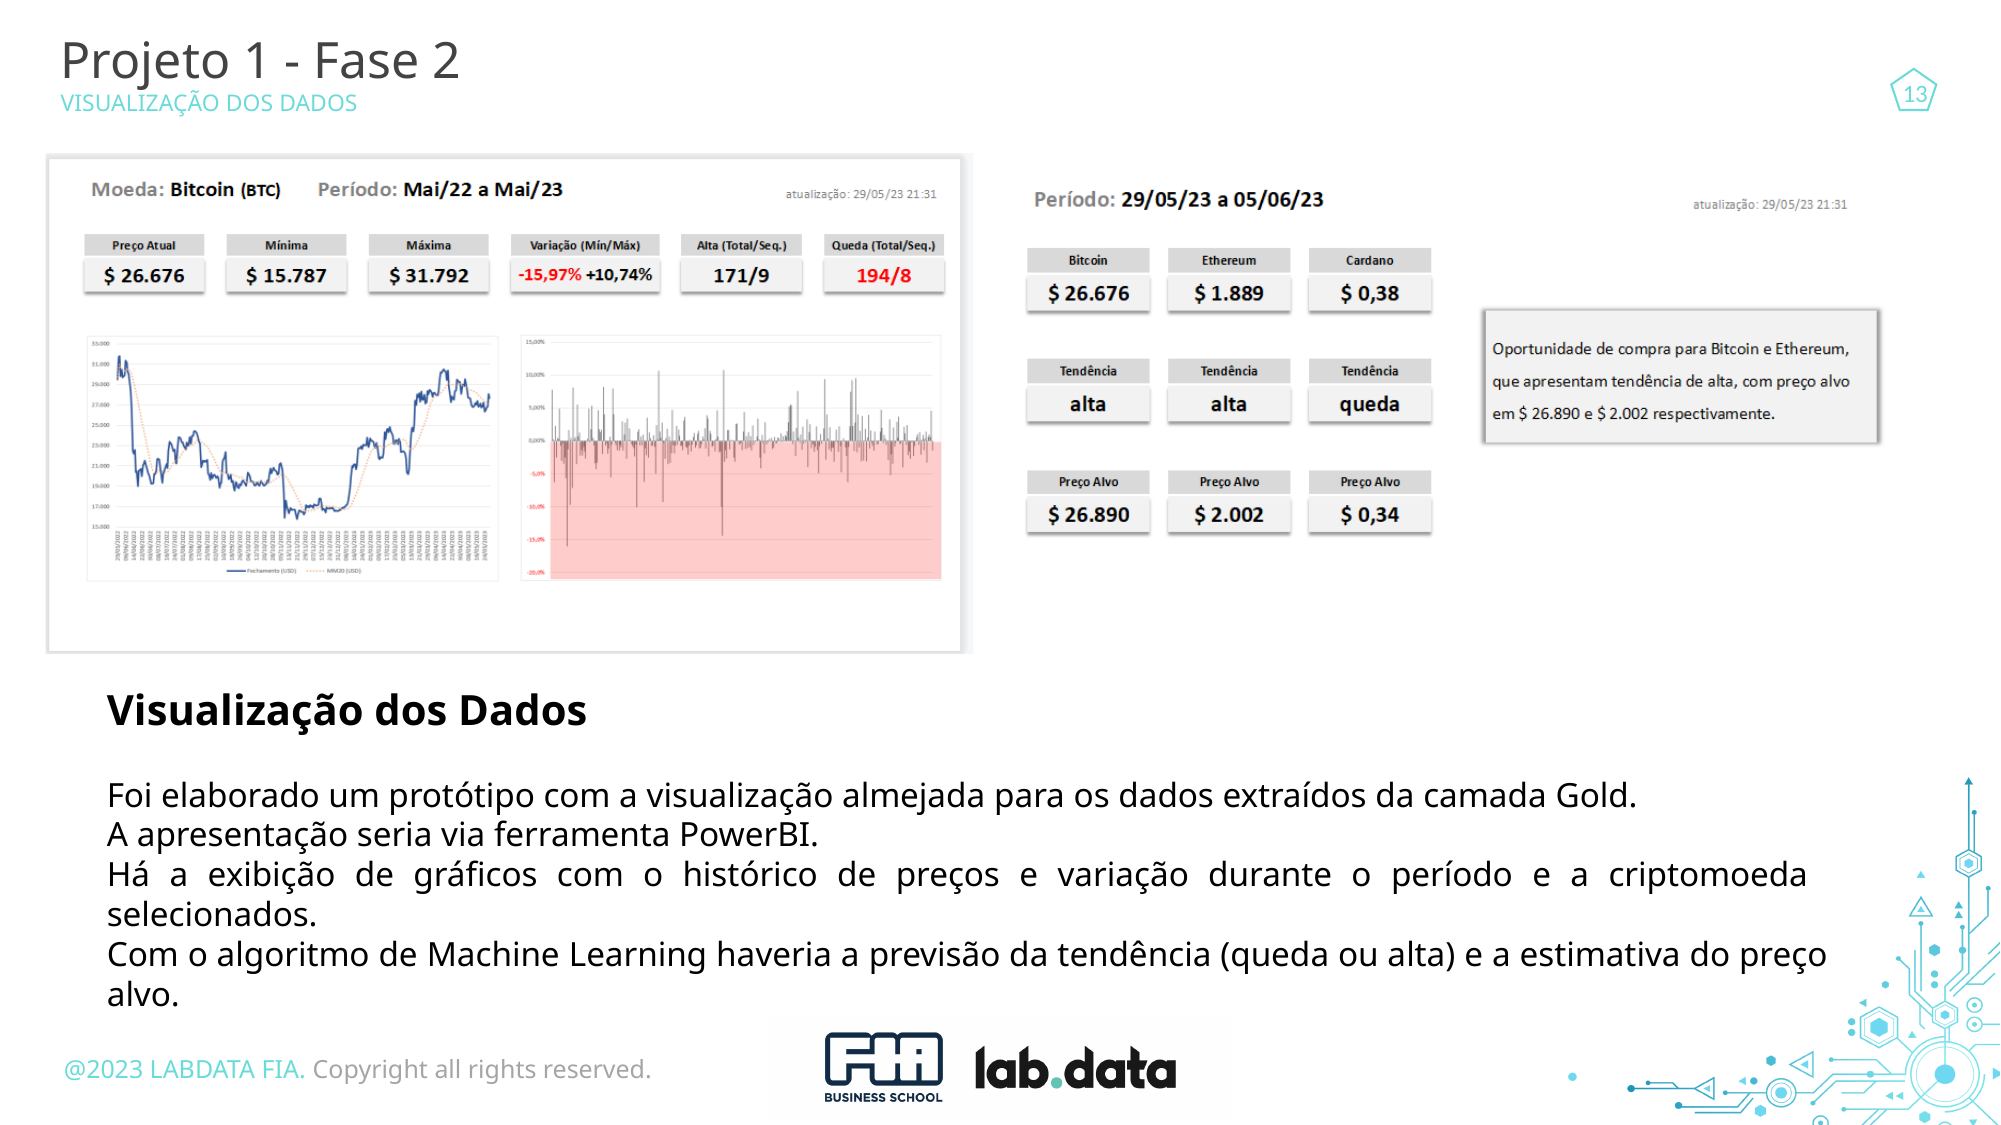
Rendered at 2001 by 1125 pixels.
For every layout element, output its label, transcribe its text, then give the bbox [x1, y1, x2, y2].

slide_number @2023 LABDATA FIA. Copyright all rights reserved. [49, 1045, 724, 1106]
picture [1568, 777, 2000, 1125]
text_box Projeto 1 - Fase 2 VISUALIZAÇÃO DOS DADOS [45, 13, 1133, 131]
picture [769, 1014, 1231, 1120]
picture [987, 153, 1892, 655]
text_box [45, 153, 974, 655]
text_box Visualização dos Dados Foi elaborado um protótipo com a visualização almejada para os dados extraídos da camada Gold. A apresentação seria via ferramenta PowerBI. Há a exibição de gráficos com o histórico de preços e variação durante o período e a criptomoeda selecionados. Com o algoritmo de Machine Learning haveria a previsão da tendência (queda ou alta) e a estimativa do preço alvo. [91, 668, 1846, 960]
text_box 13 [1873, 62, 1943, 123]
text_box [1891, 68, 1937, 111]
